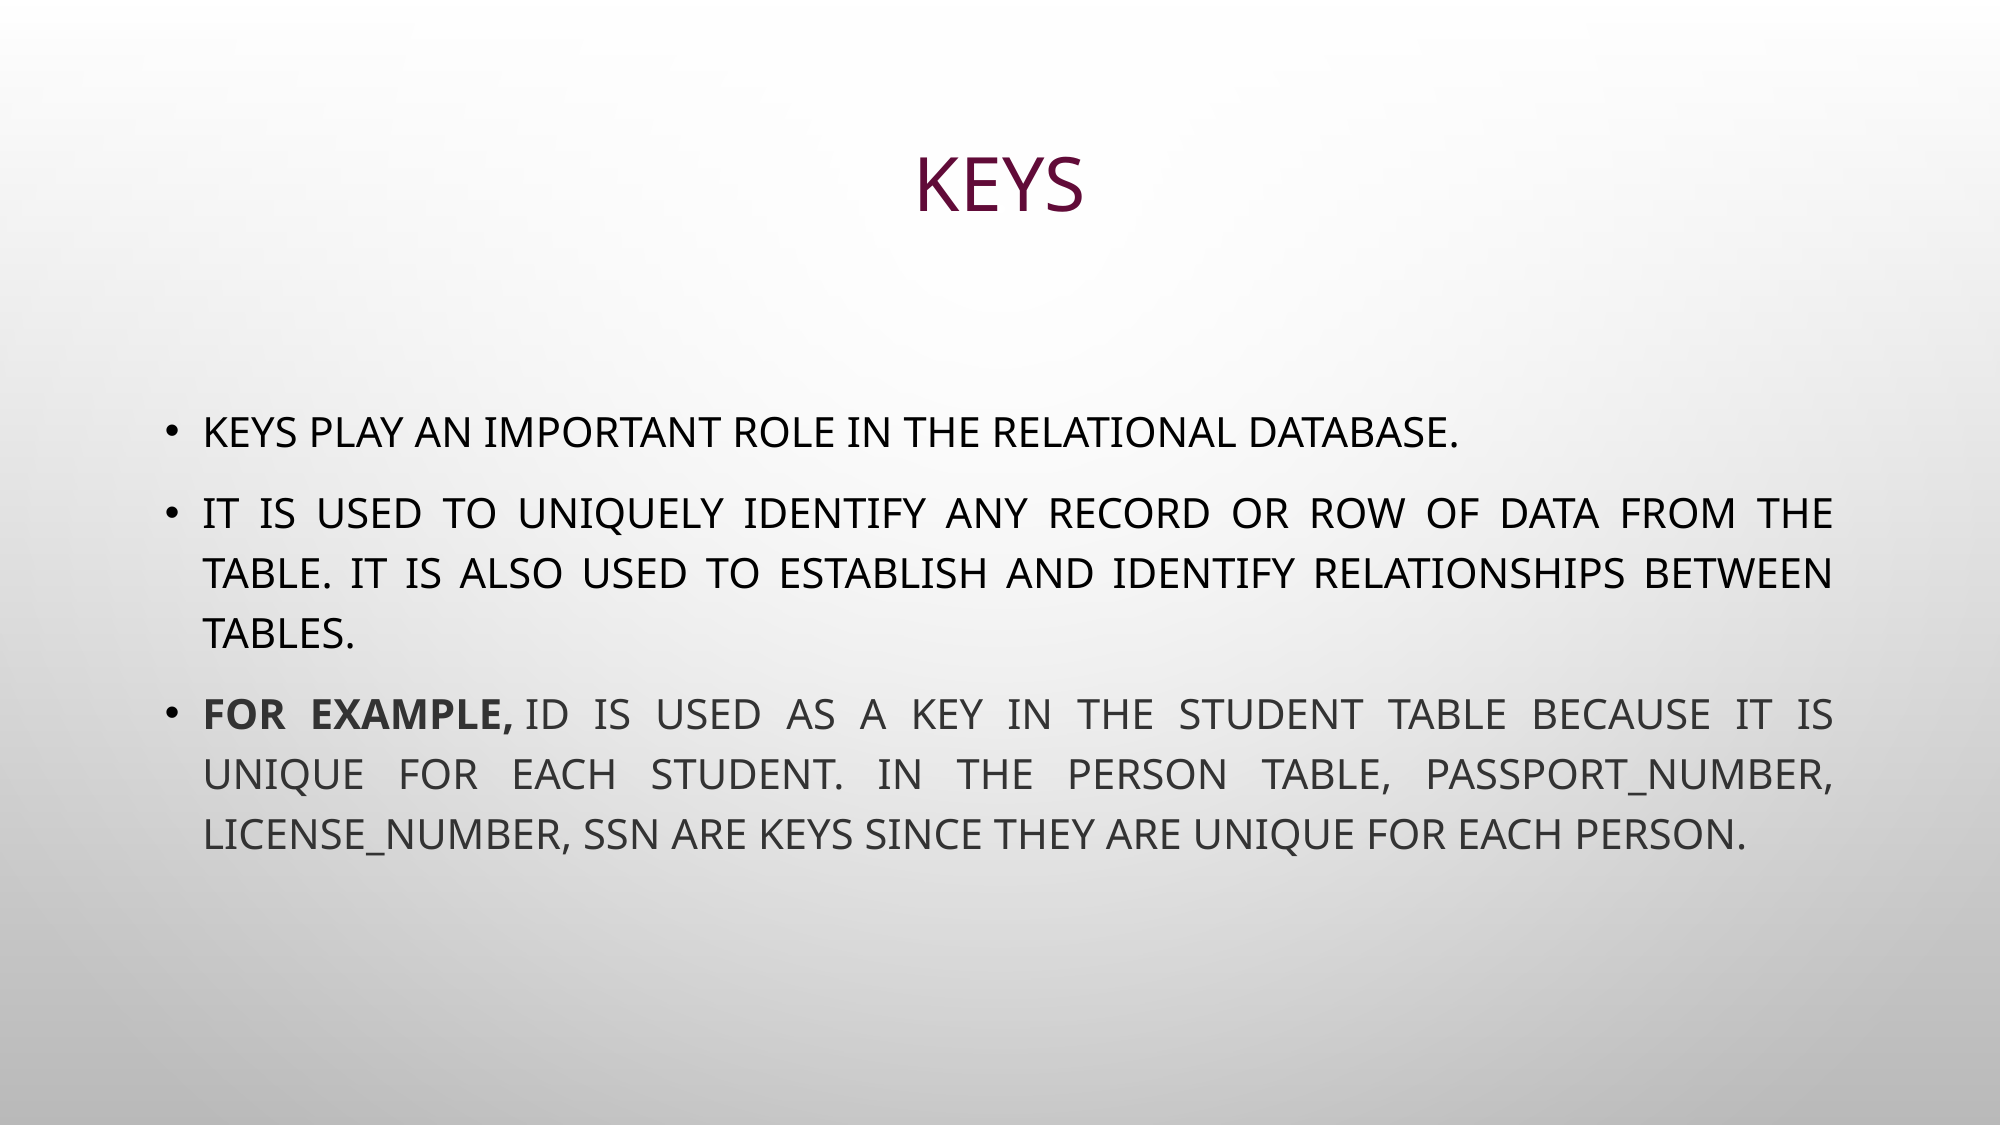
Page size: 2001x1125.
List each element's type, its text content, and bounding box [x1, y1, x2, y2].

list Keys play an important role in the relational database. It is used to uniquely identify any record or row of data from the table. It is also used to establish and identify relationships between tables. For example, ID is used as a key in the Student table because it is unique for each student. In the PERSON table, passport_number, license_number, SSN are keys since they are unique for each person. [149, 388, 1851, 950]
title Keys [149, 101, 1851, 364]
picture [0, 0, 2000, 1125]
